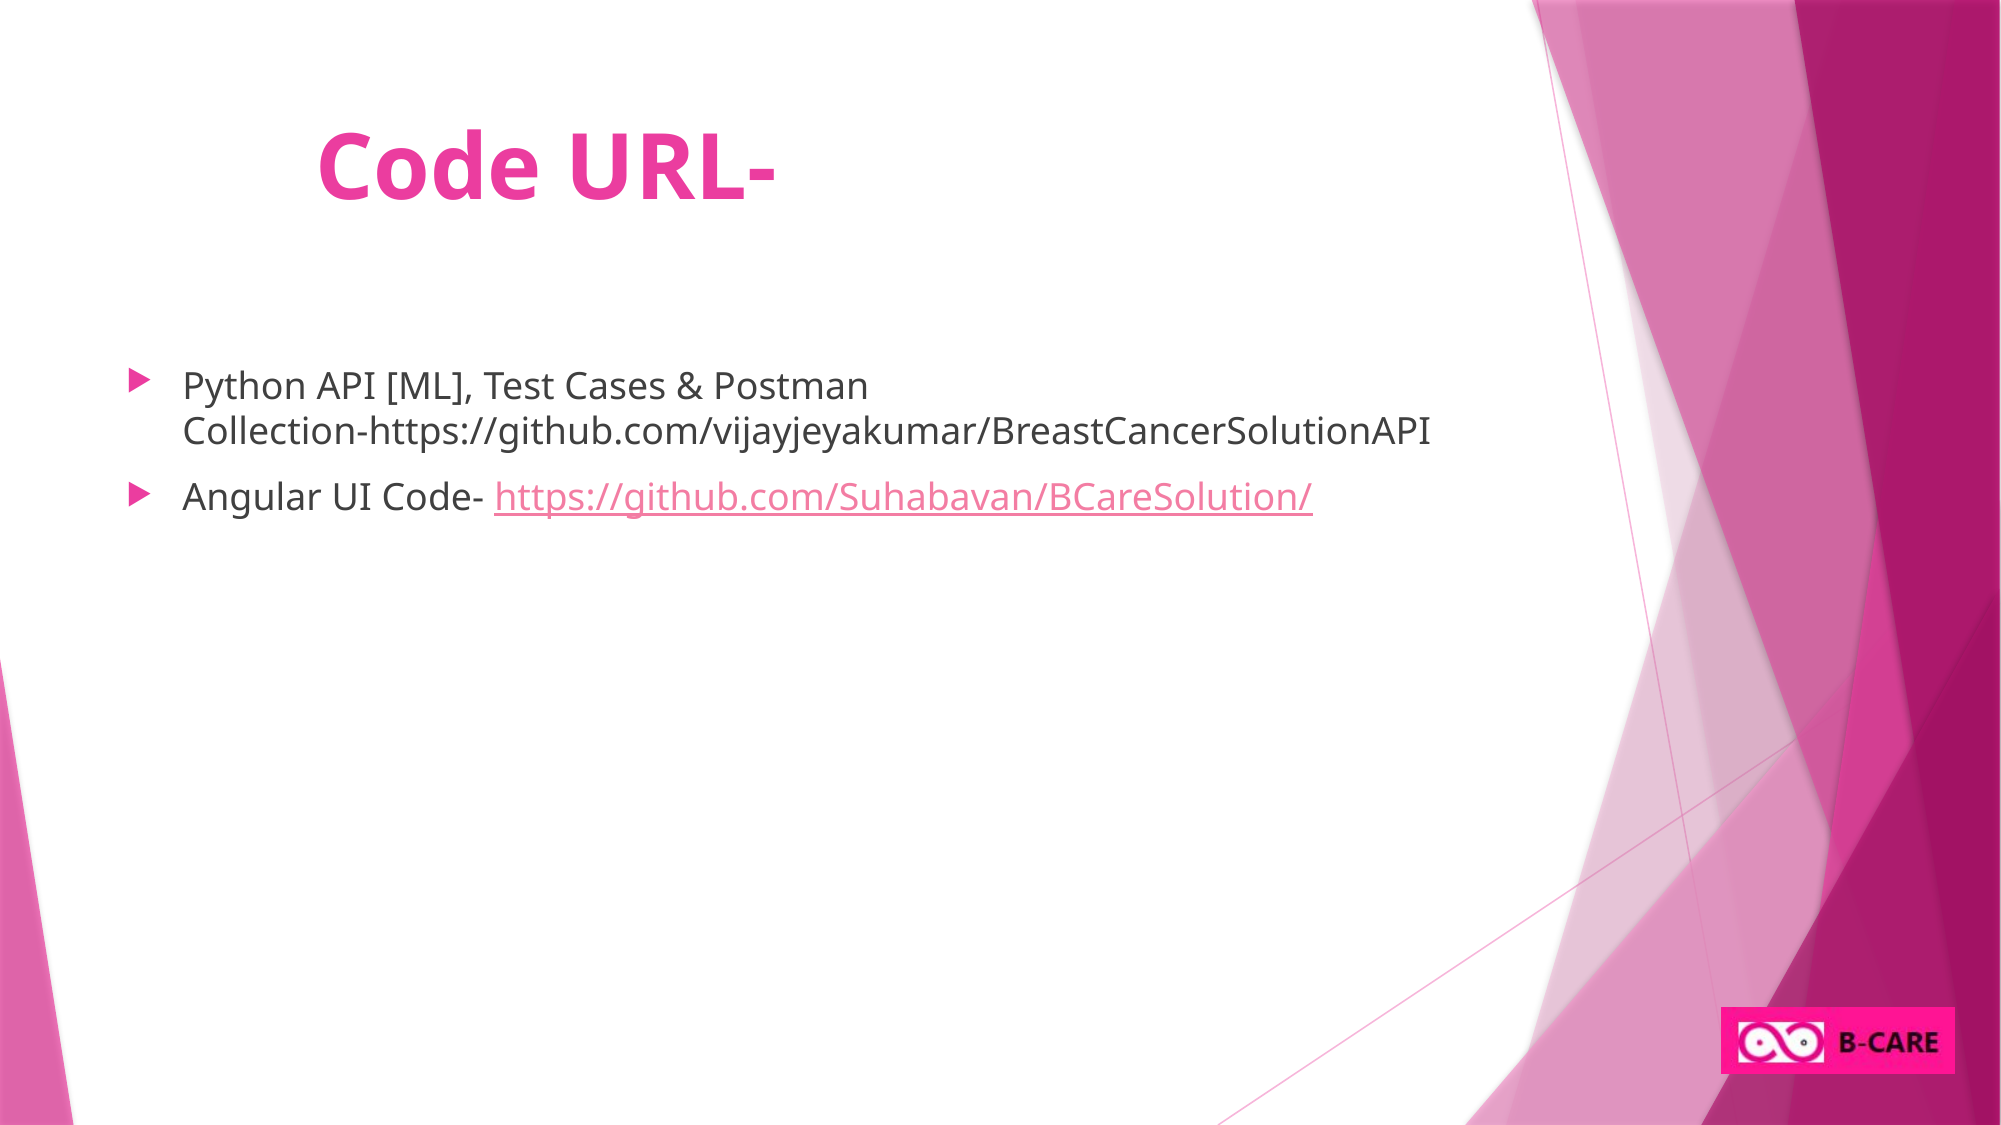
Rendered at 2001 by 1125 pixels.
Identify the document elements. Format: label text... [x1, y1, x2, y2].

picture [1721, 1007, 1955, 1075]
title Code URL- [111, 99, 1522, 252]
list Python API [ML], Test Cases & Postman Collection-https://github.com/vijayjeyakumar/BreastCancerSolutionAPI Angular UI Code- https://github.com/Suhabavan/BCareSolution/ [111, 354, 1522, 992]
